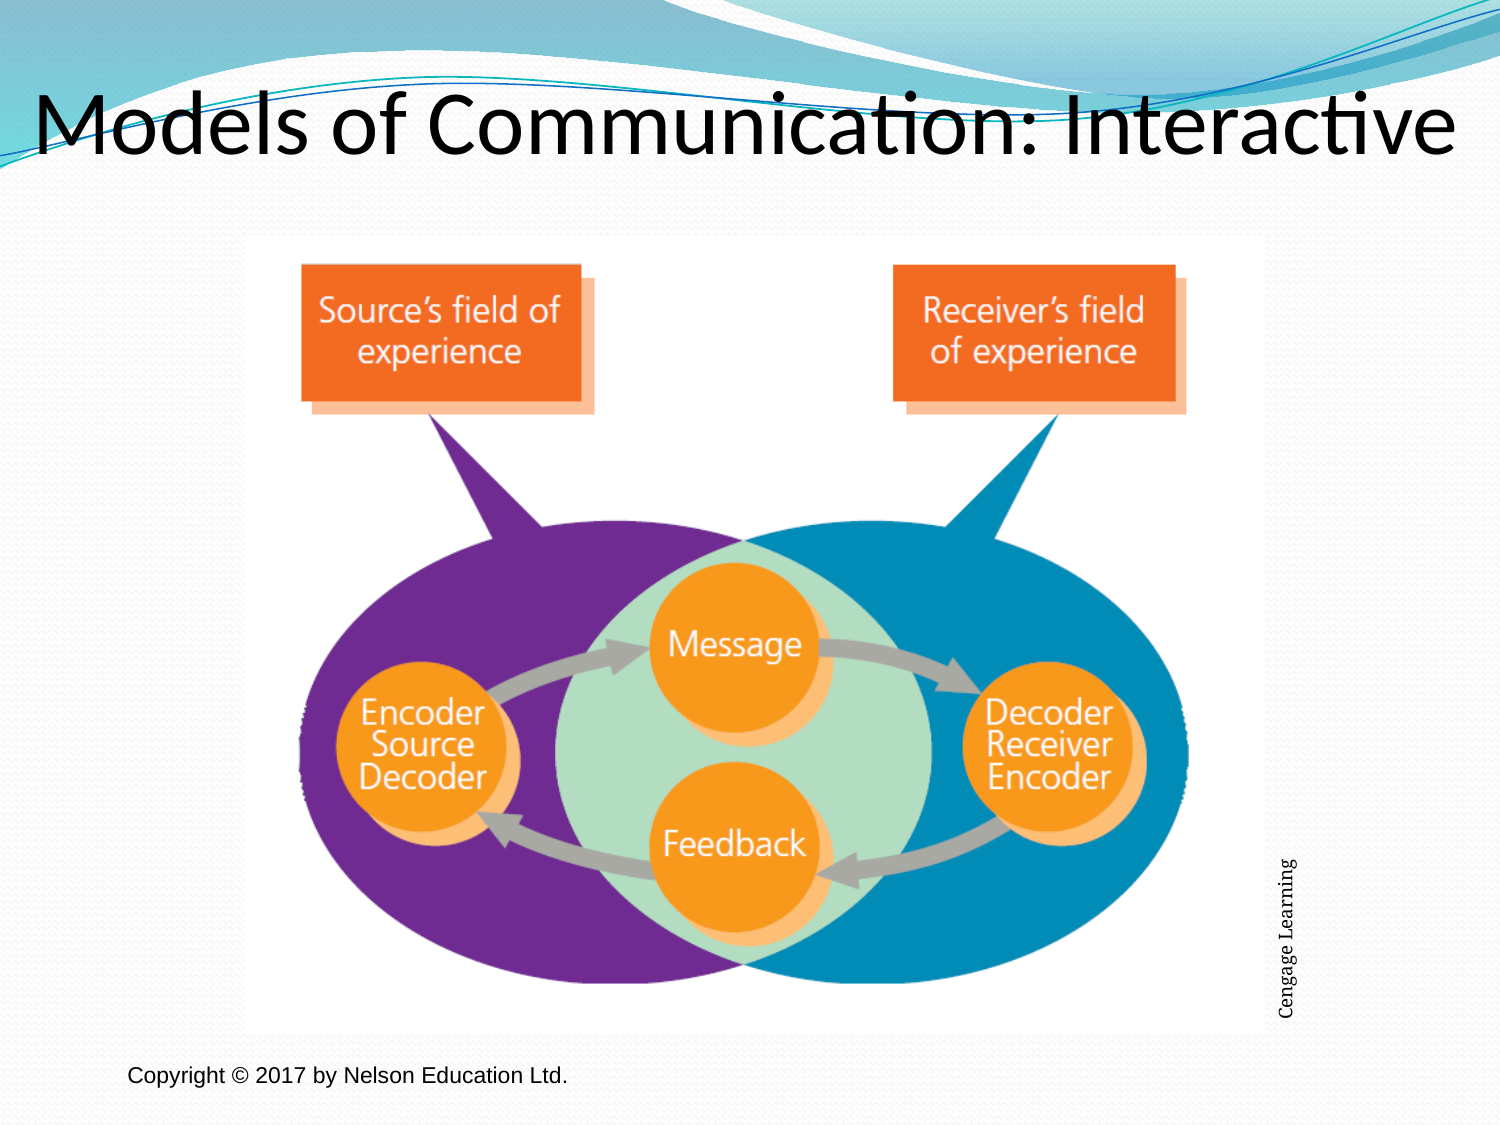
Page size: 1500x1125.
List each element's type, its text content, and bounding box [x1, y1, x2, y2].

picture [245, 236, 1264, 1036]
text_box Models of Communication: Interactive [17, 67, 1483, 197]
text_box Cengage Learning [1270, 534, 1304, 1035]
